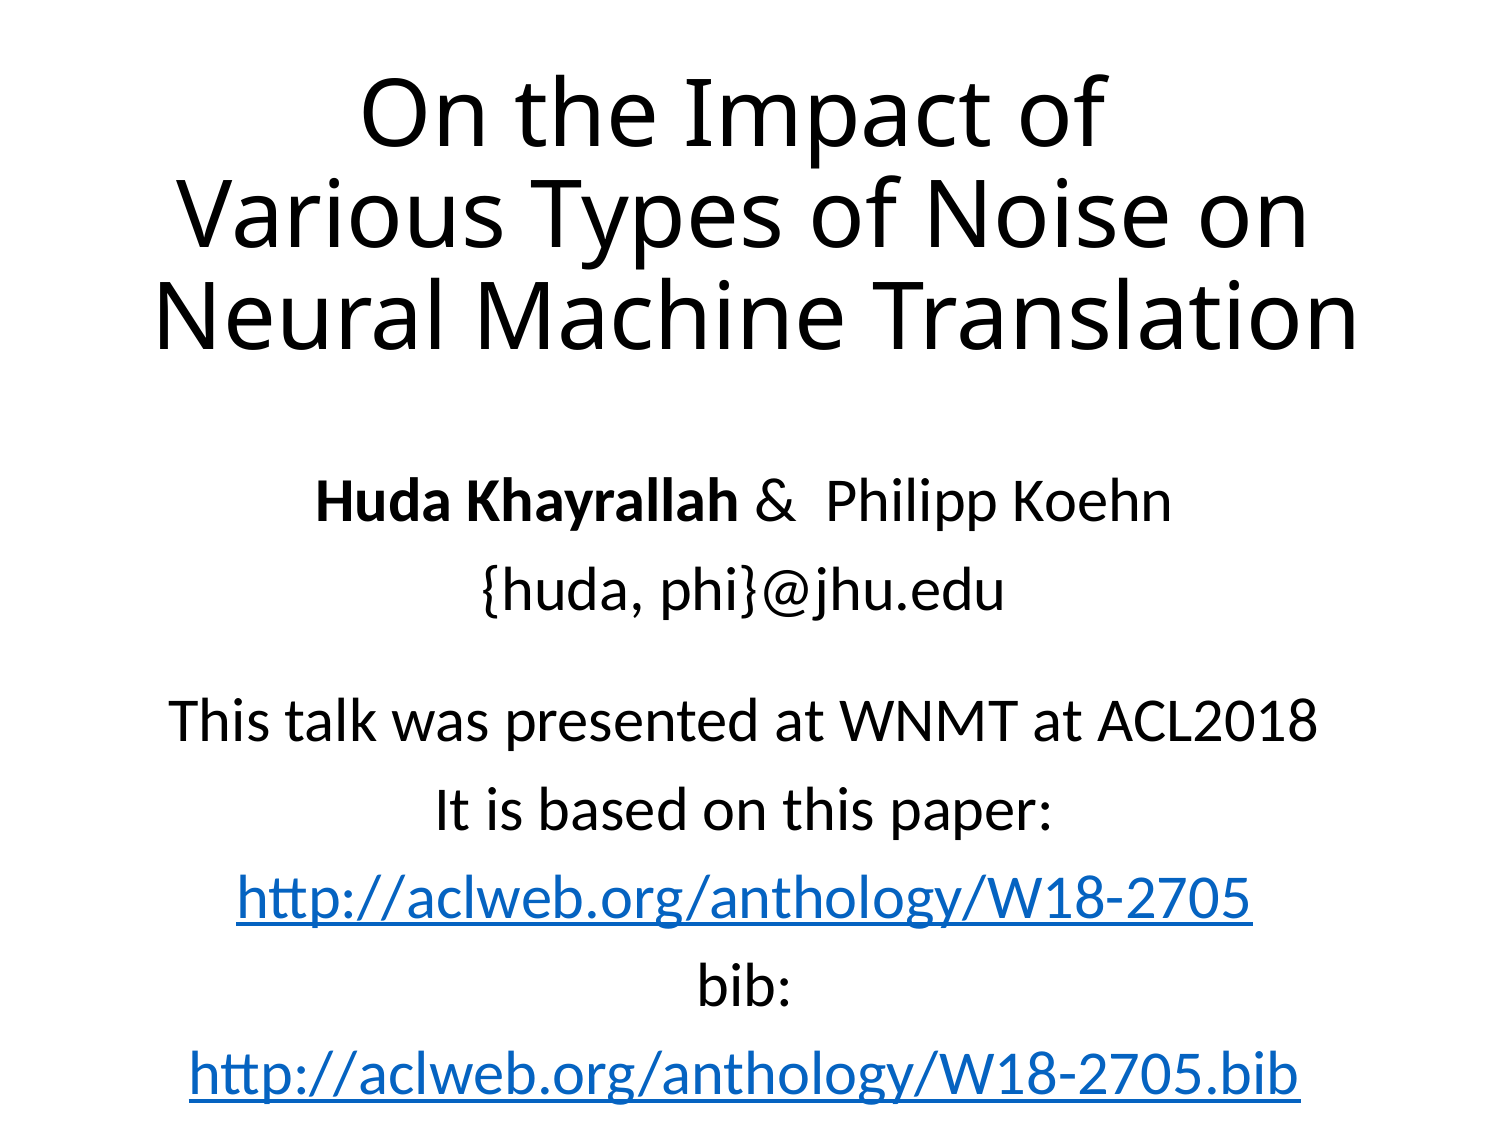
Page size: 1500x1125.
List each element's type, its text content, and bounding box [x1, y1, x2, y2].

title On the Impact of Various Types of Noise on Neural Machine Translation [0, 135, 1498, 377]
subtitle Huda Khayrallah & Philipp Koehn {huda, phi}@jhu.edu This talk was presented at WNMT at ACL2018 It is based on this paper: http://aclweb.org/anthology/W18-2705 bib: http://aclweb.org/anthology/W18-2705.bib [0, 460, 1495, 1125]
